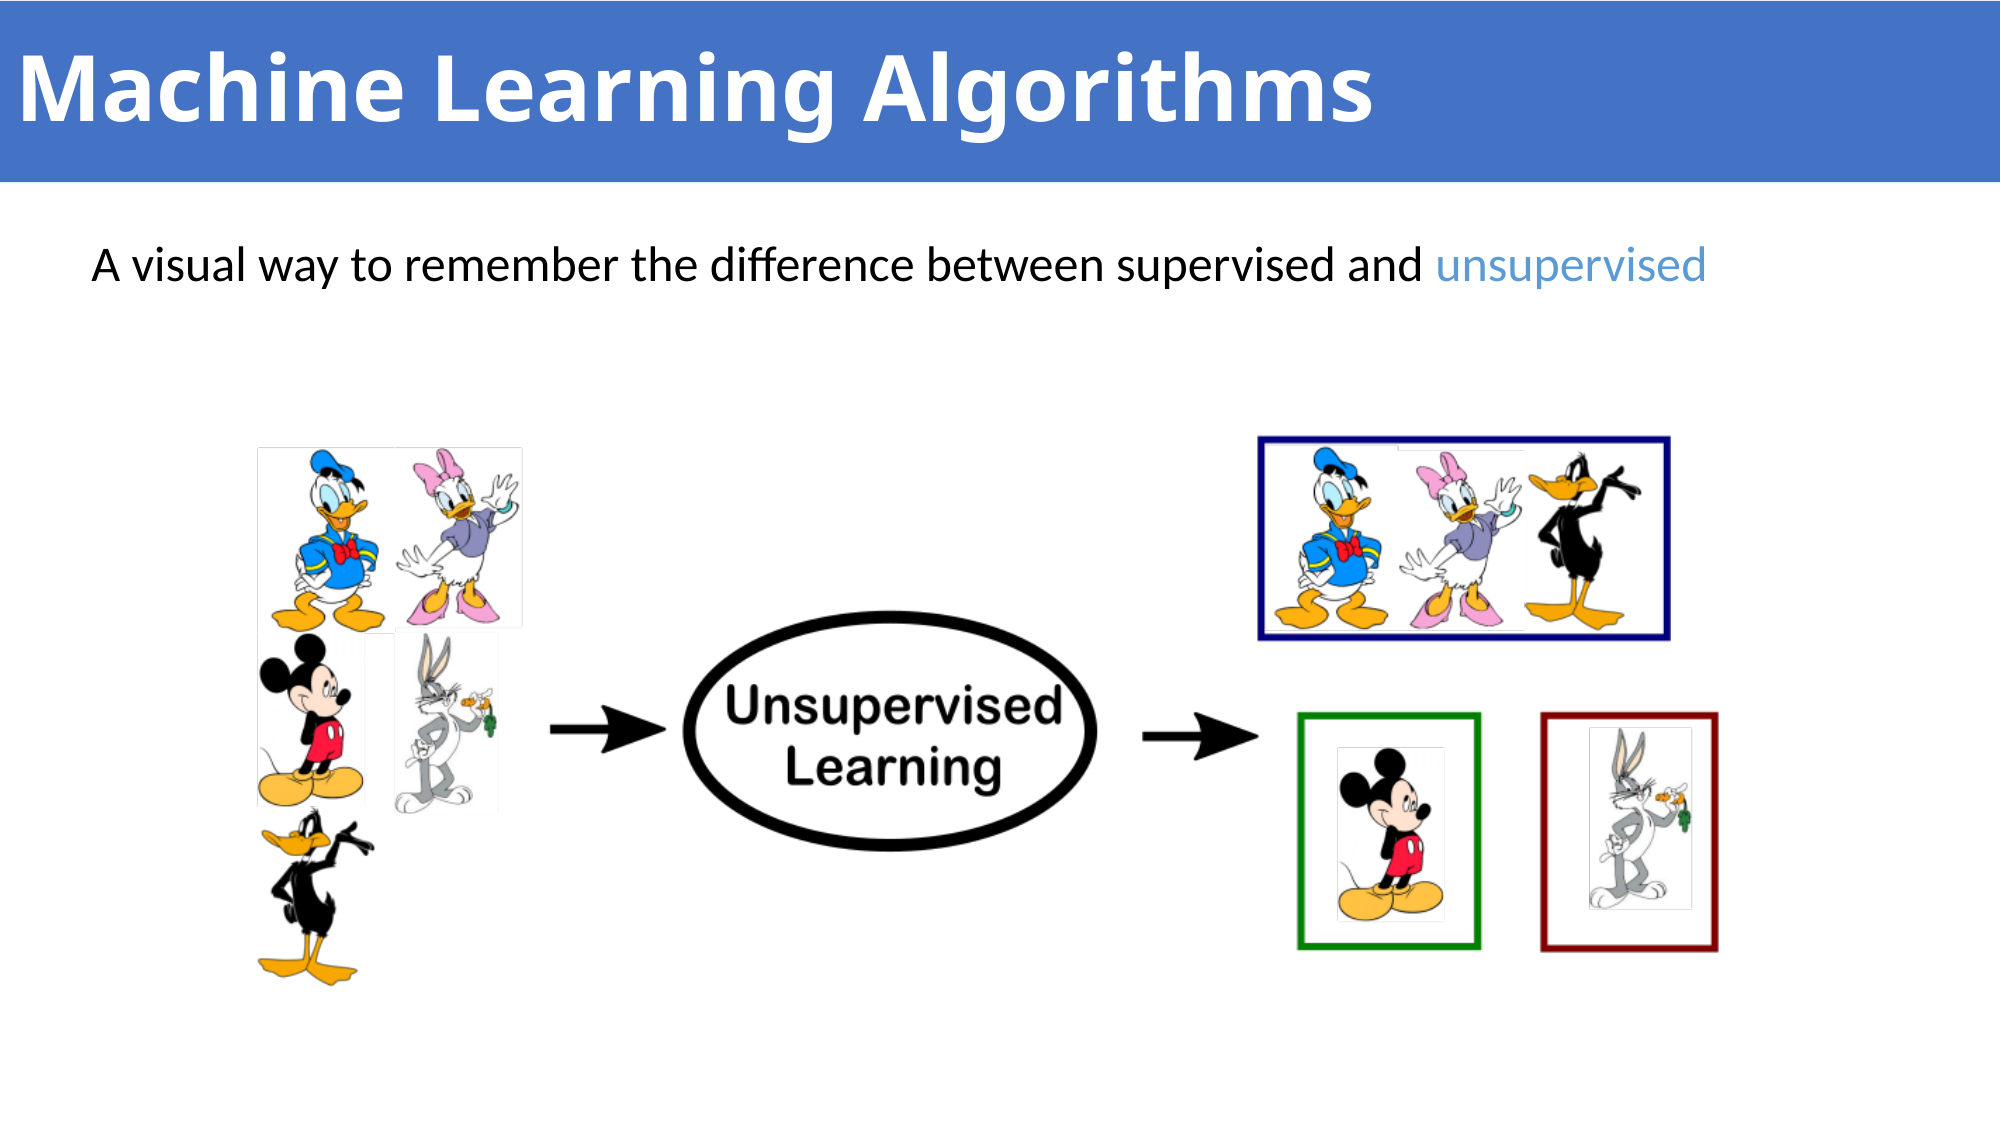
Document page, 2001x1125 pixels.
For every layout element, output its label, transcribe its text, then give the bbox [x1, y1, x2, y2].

text_box A visual way to remember the difference between supervised and unsupervised [76, 224, 1876, 300]
title Machine Learning Algorithms [0, 0, 2000, 183]
picture [182, 403, 1761, 1022]
